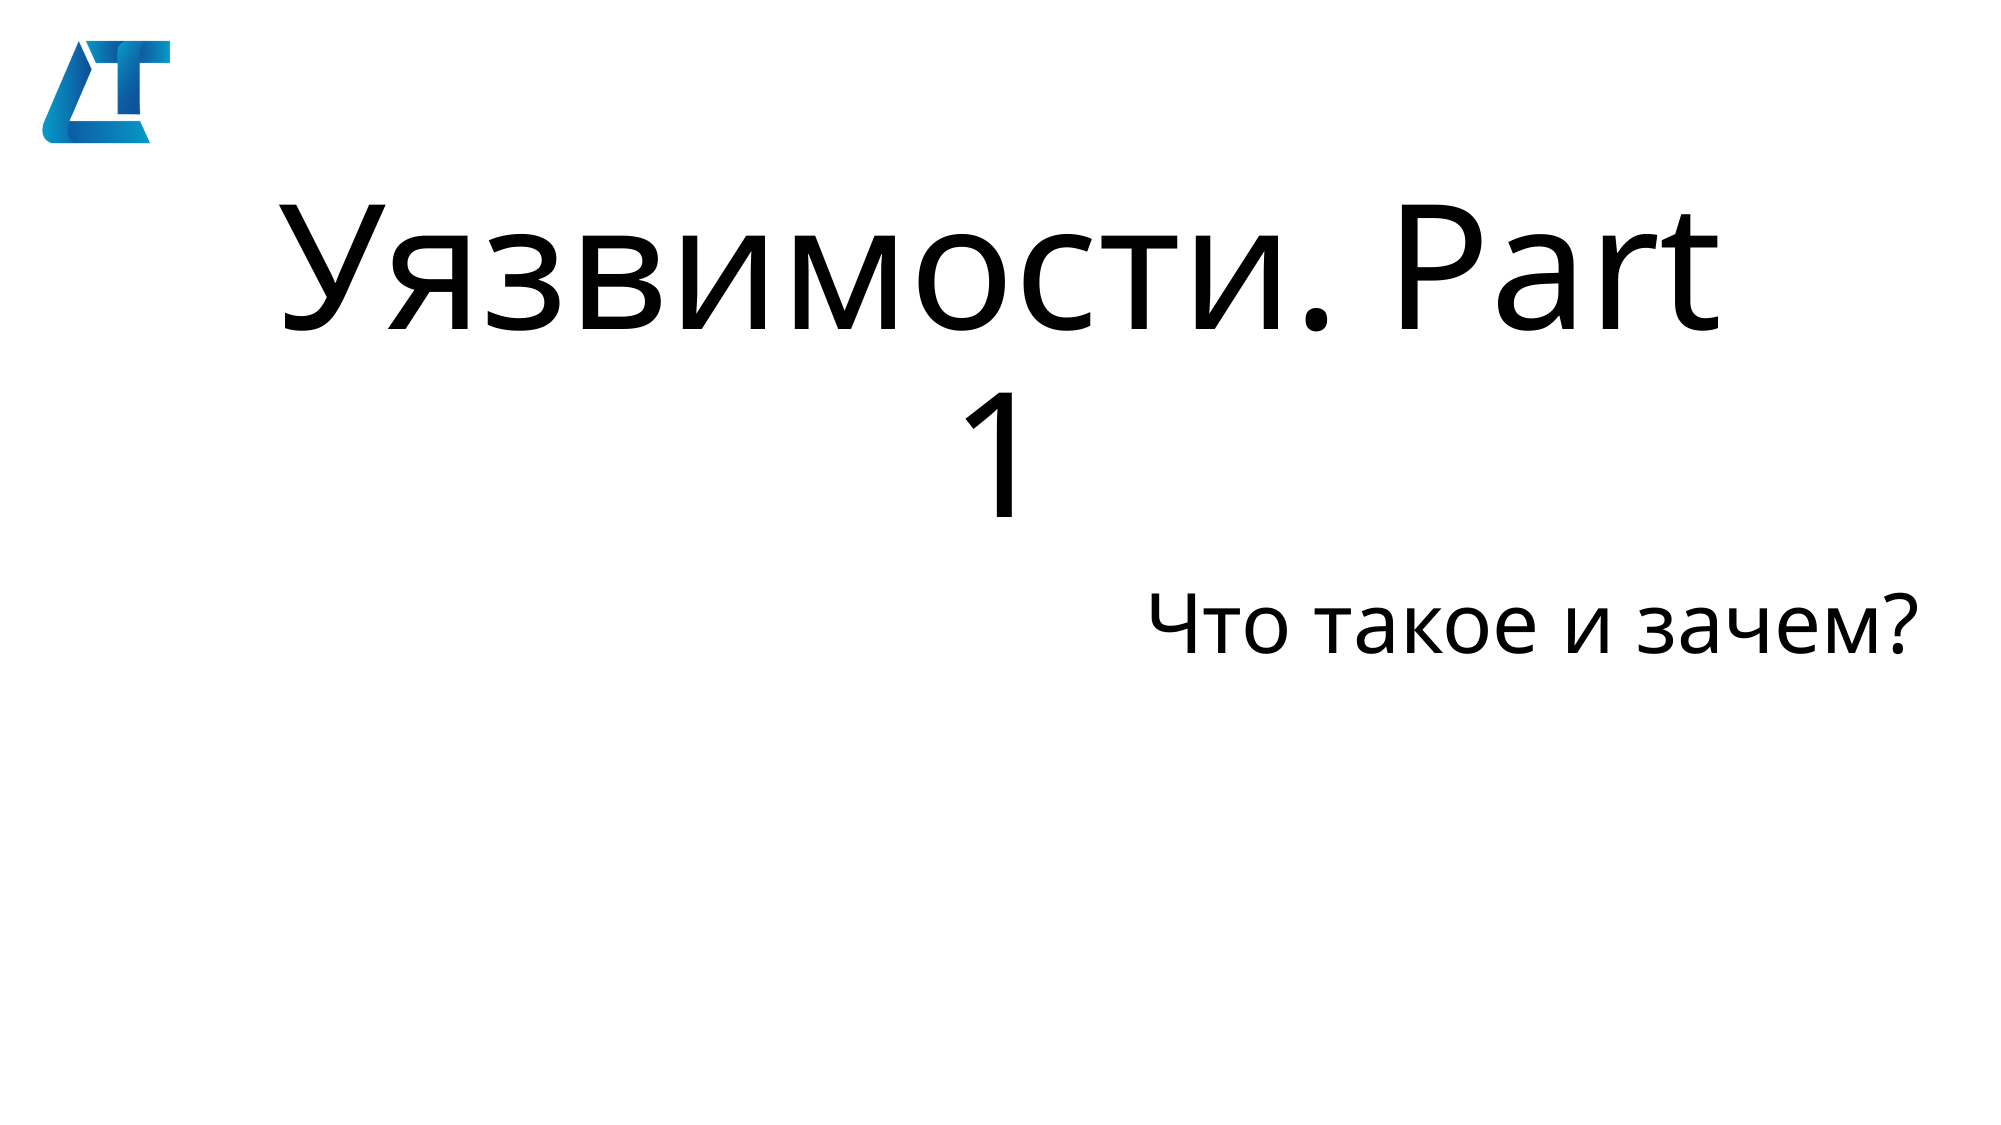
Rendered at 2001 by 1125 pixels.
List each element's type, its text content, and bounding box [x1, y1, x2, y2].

title Уязвимости. Part 1 [249, 170, 1750, 563]
picture [0, 0, 214, 200]
text_box Что такое и зачем? [1130, 562, 2000, 678]
